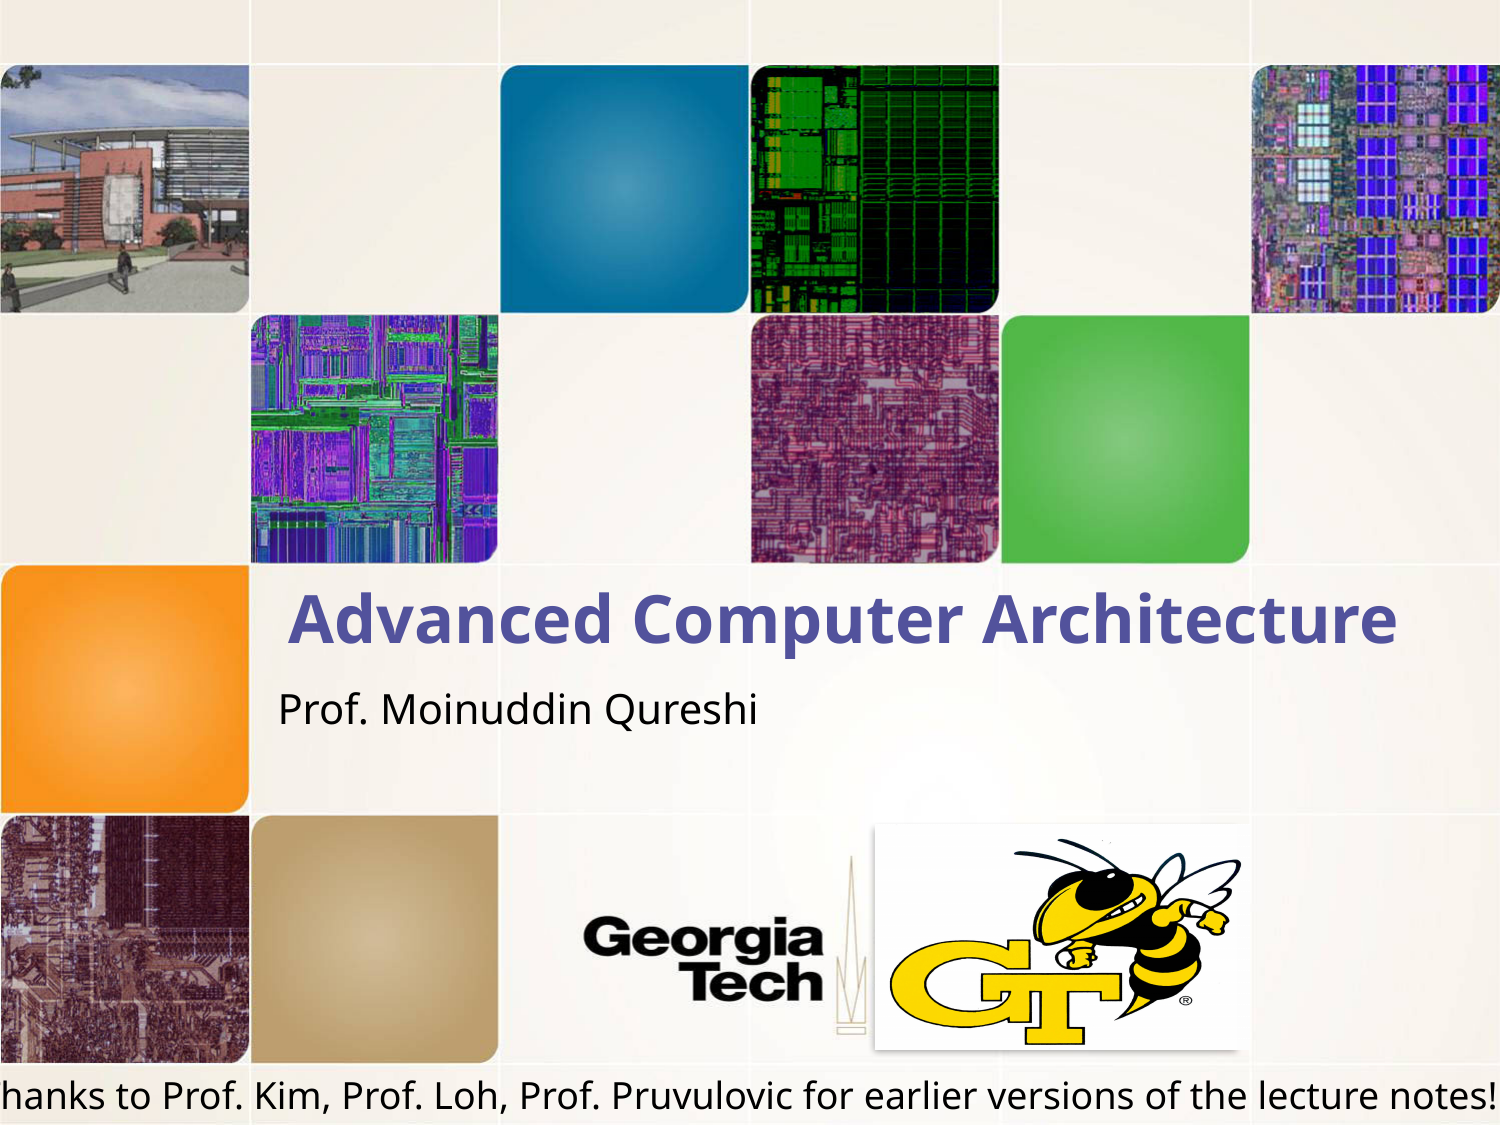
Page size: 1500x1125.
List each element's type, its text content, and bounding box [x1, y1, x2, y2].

subtitle Prof. Moinuddin Qureshi [262, 674, 788, 776]
picture [0, 0, 1500, 1064]
title Advanced Computer Architecture [273, 558, 1460, 676]
text_box Thanks to Prof. Kim, Prof. Loh, Prof. Pruvulovic for earlier versions of the lecture notes! [0, 1064, 1500, 1125]
